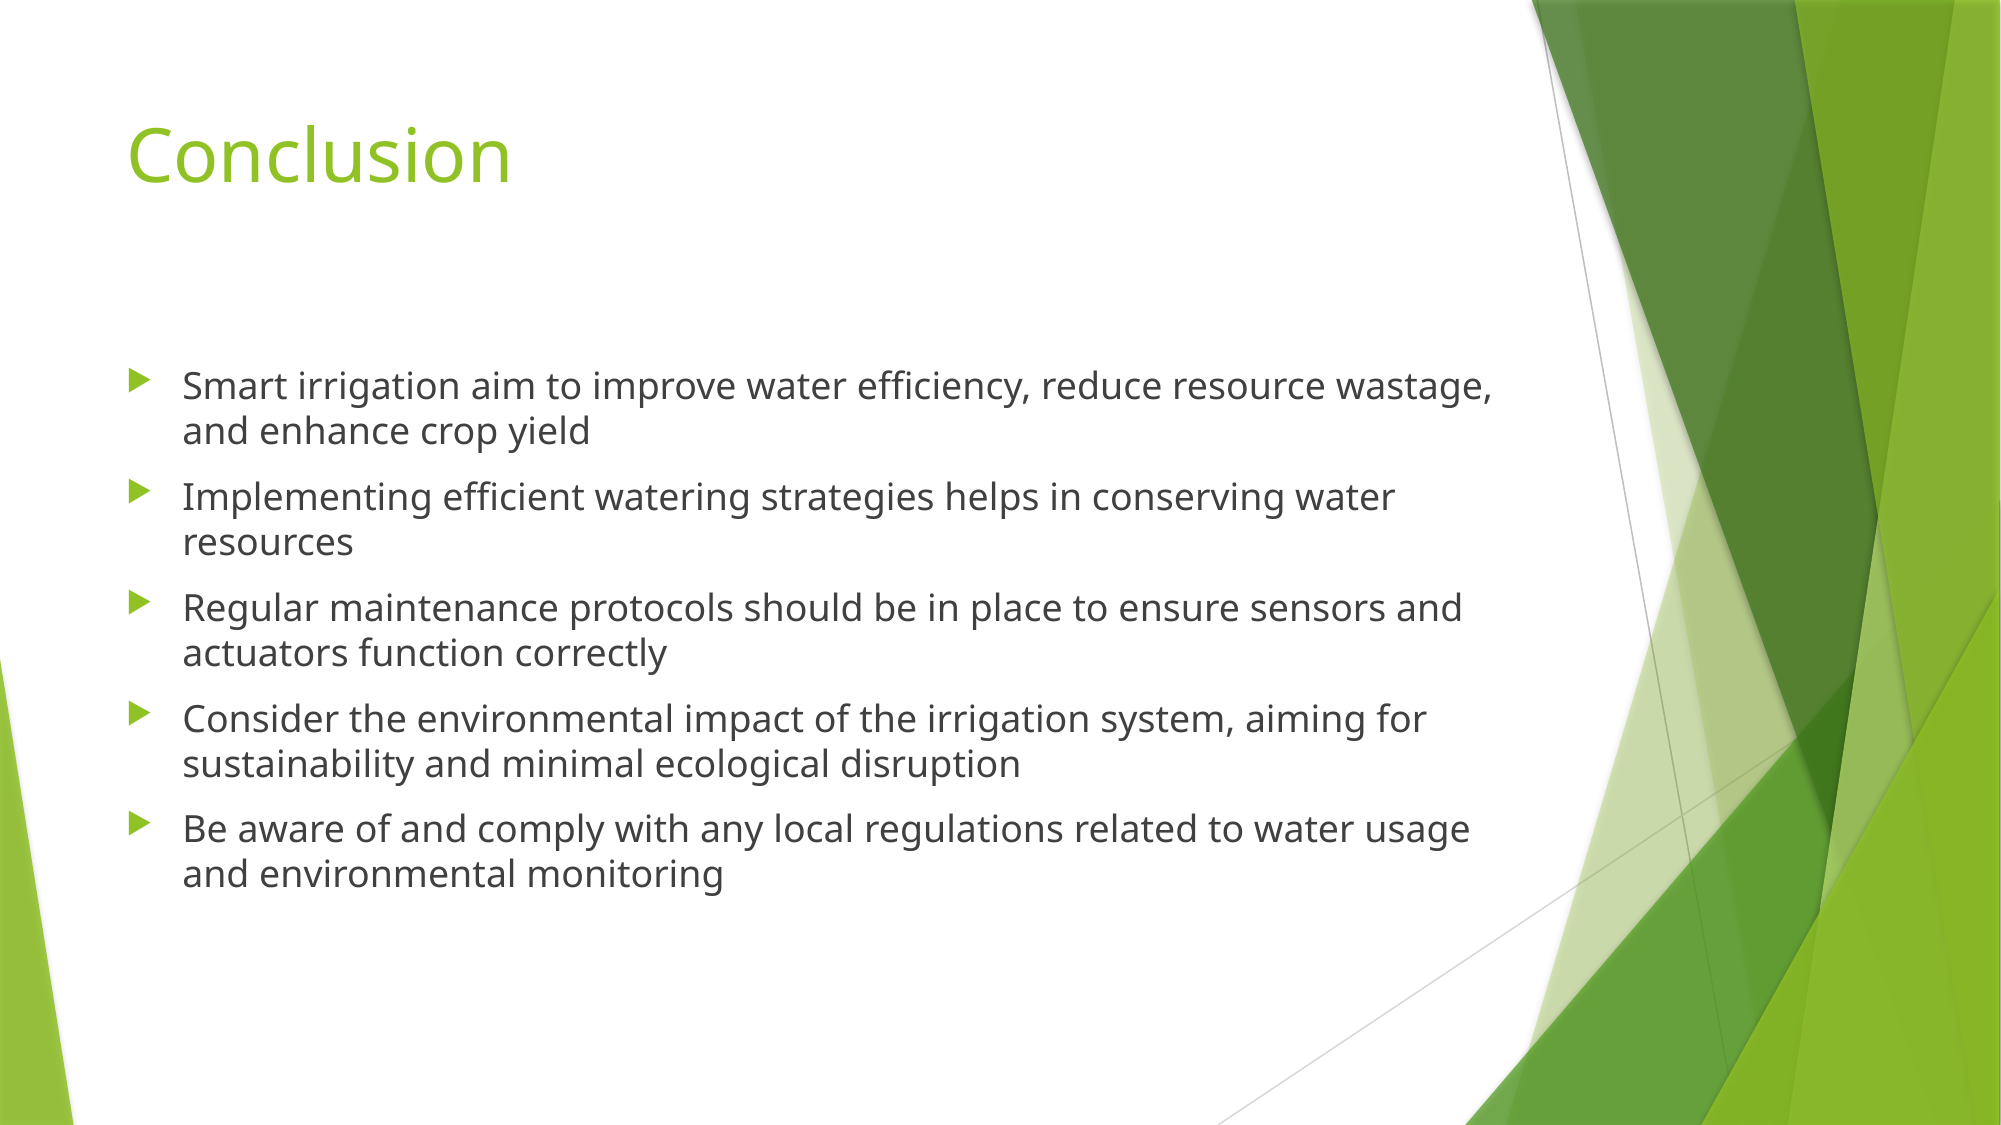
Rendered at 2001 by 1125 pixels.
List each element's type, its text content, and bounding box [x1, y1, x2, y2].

list Smart irrigation aim to improve water efficiency, reduce resource wastage, and enhance crop yield Implementing efficient watering strategies helps in conserving water resources Regular maintenance protocols should be in place to ensure sensors and actuators function correctly Consider the environmental impact of the irrigation system, aiming for sustainability and minimal ecological disruption Be aware of and comply with any local regulations related to water usage and environmental monitoring [111, 354, 1522, 992]
title Conclusion [111, 99, 1522, 317]
